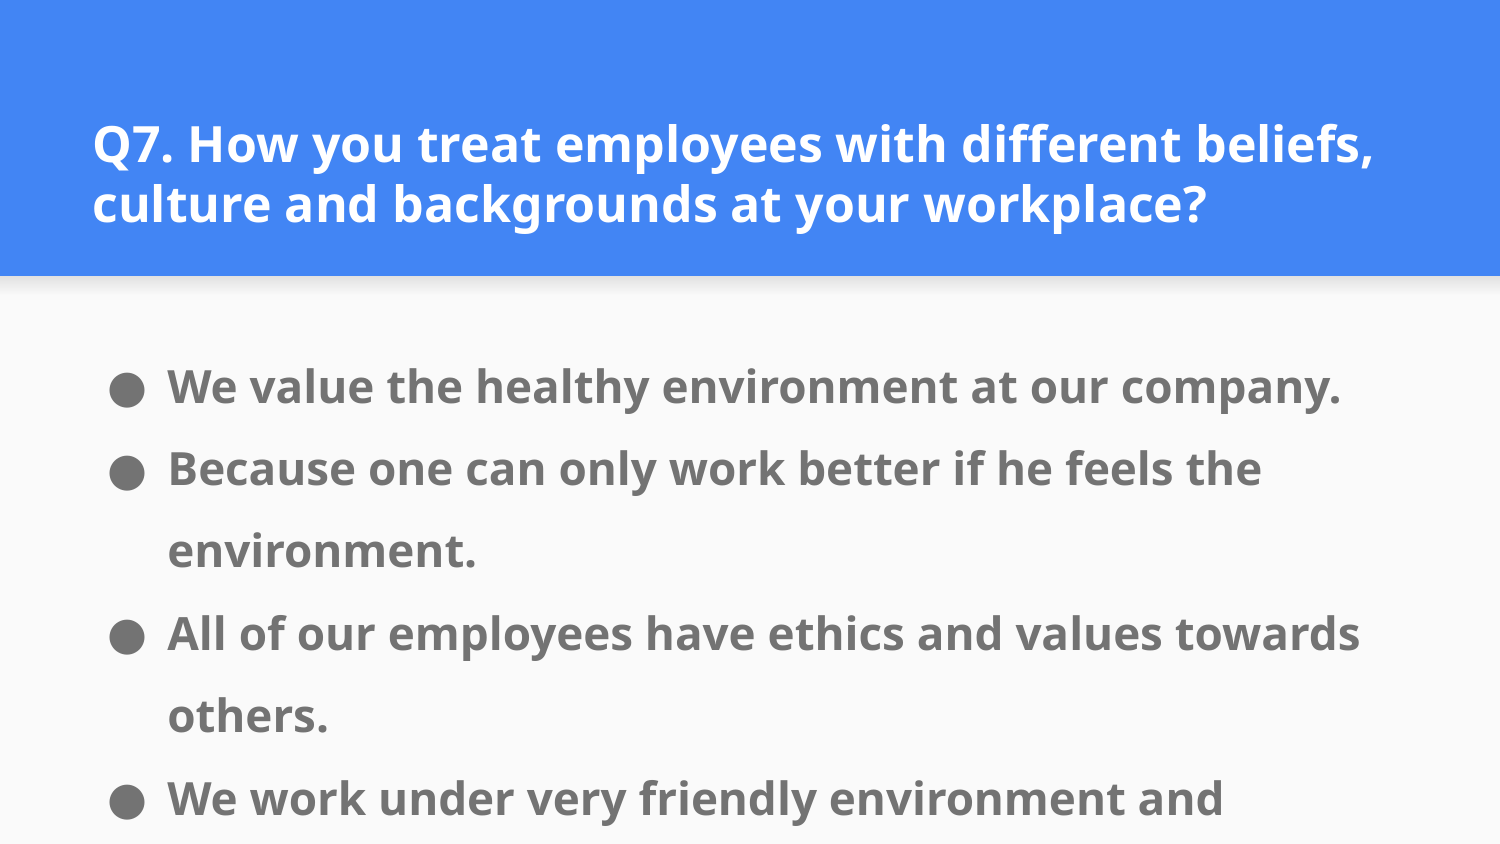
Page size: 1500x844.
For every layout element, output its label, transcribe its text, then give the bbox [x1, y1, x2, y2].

list We value the healthy environment at our company. Because one can only work better if he feels the environment. All of our employees have ethics and values towards others. We work under very friendly environment and respects everyone’s beliefs and culture. [77, 314, 1427, 760]
title Q7. How you treat employees with different beliefs, culture and backgrounds at your workplace? [77, 121, 1427, 248]
